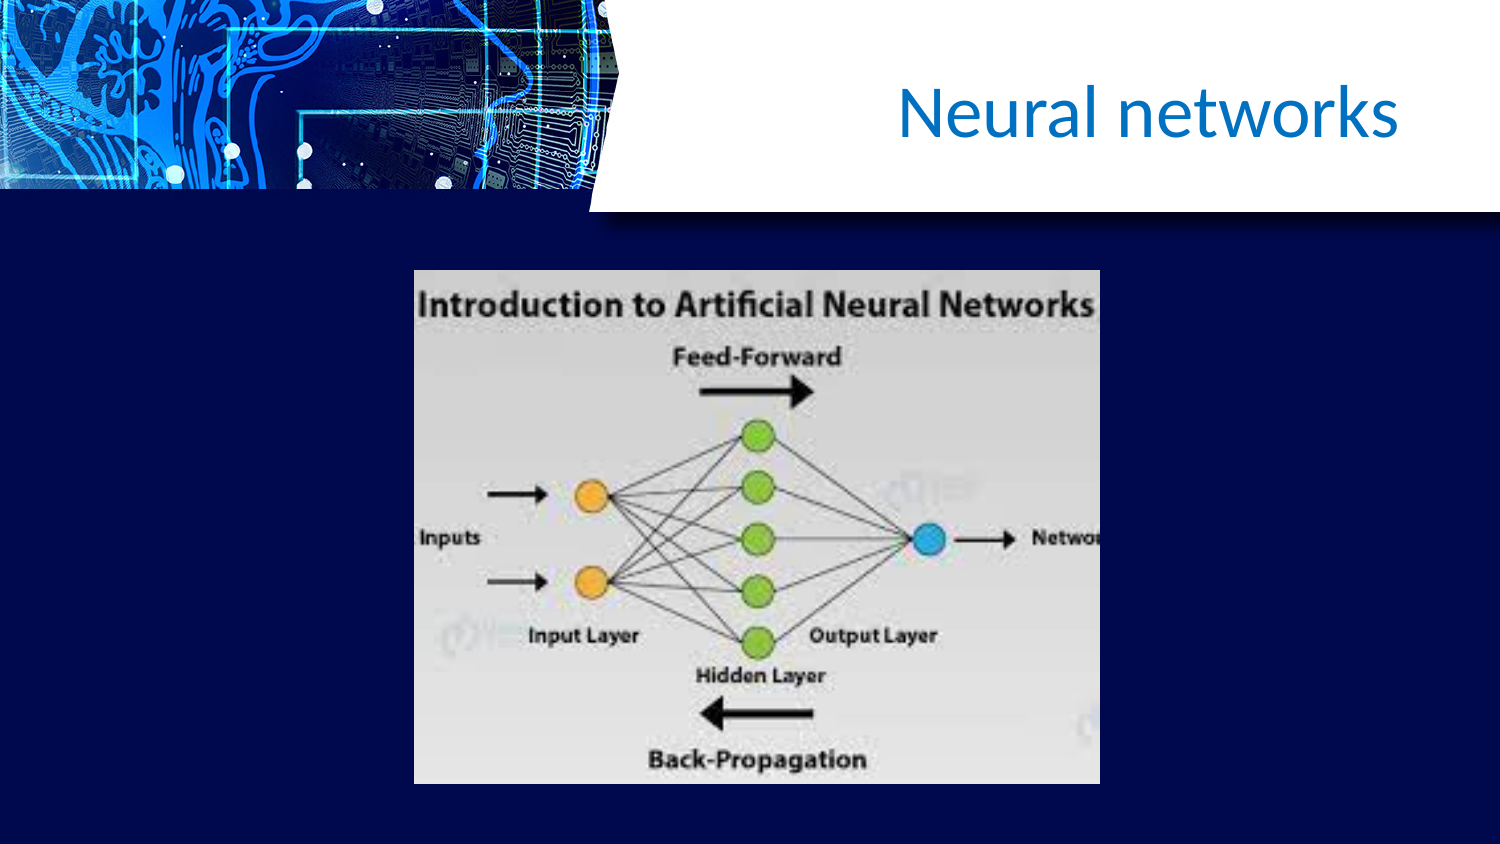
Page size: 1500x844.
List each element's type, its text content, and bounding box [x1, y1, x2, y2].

picture [0, 0, 1500, 844]
title Neural networks [87, 44, 1416, 170]
picture [150, 170, 164, 179]
